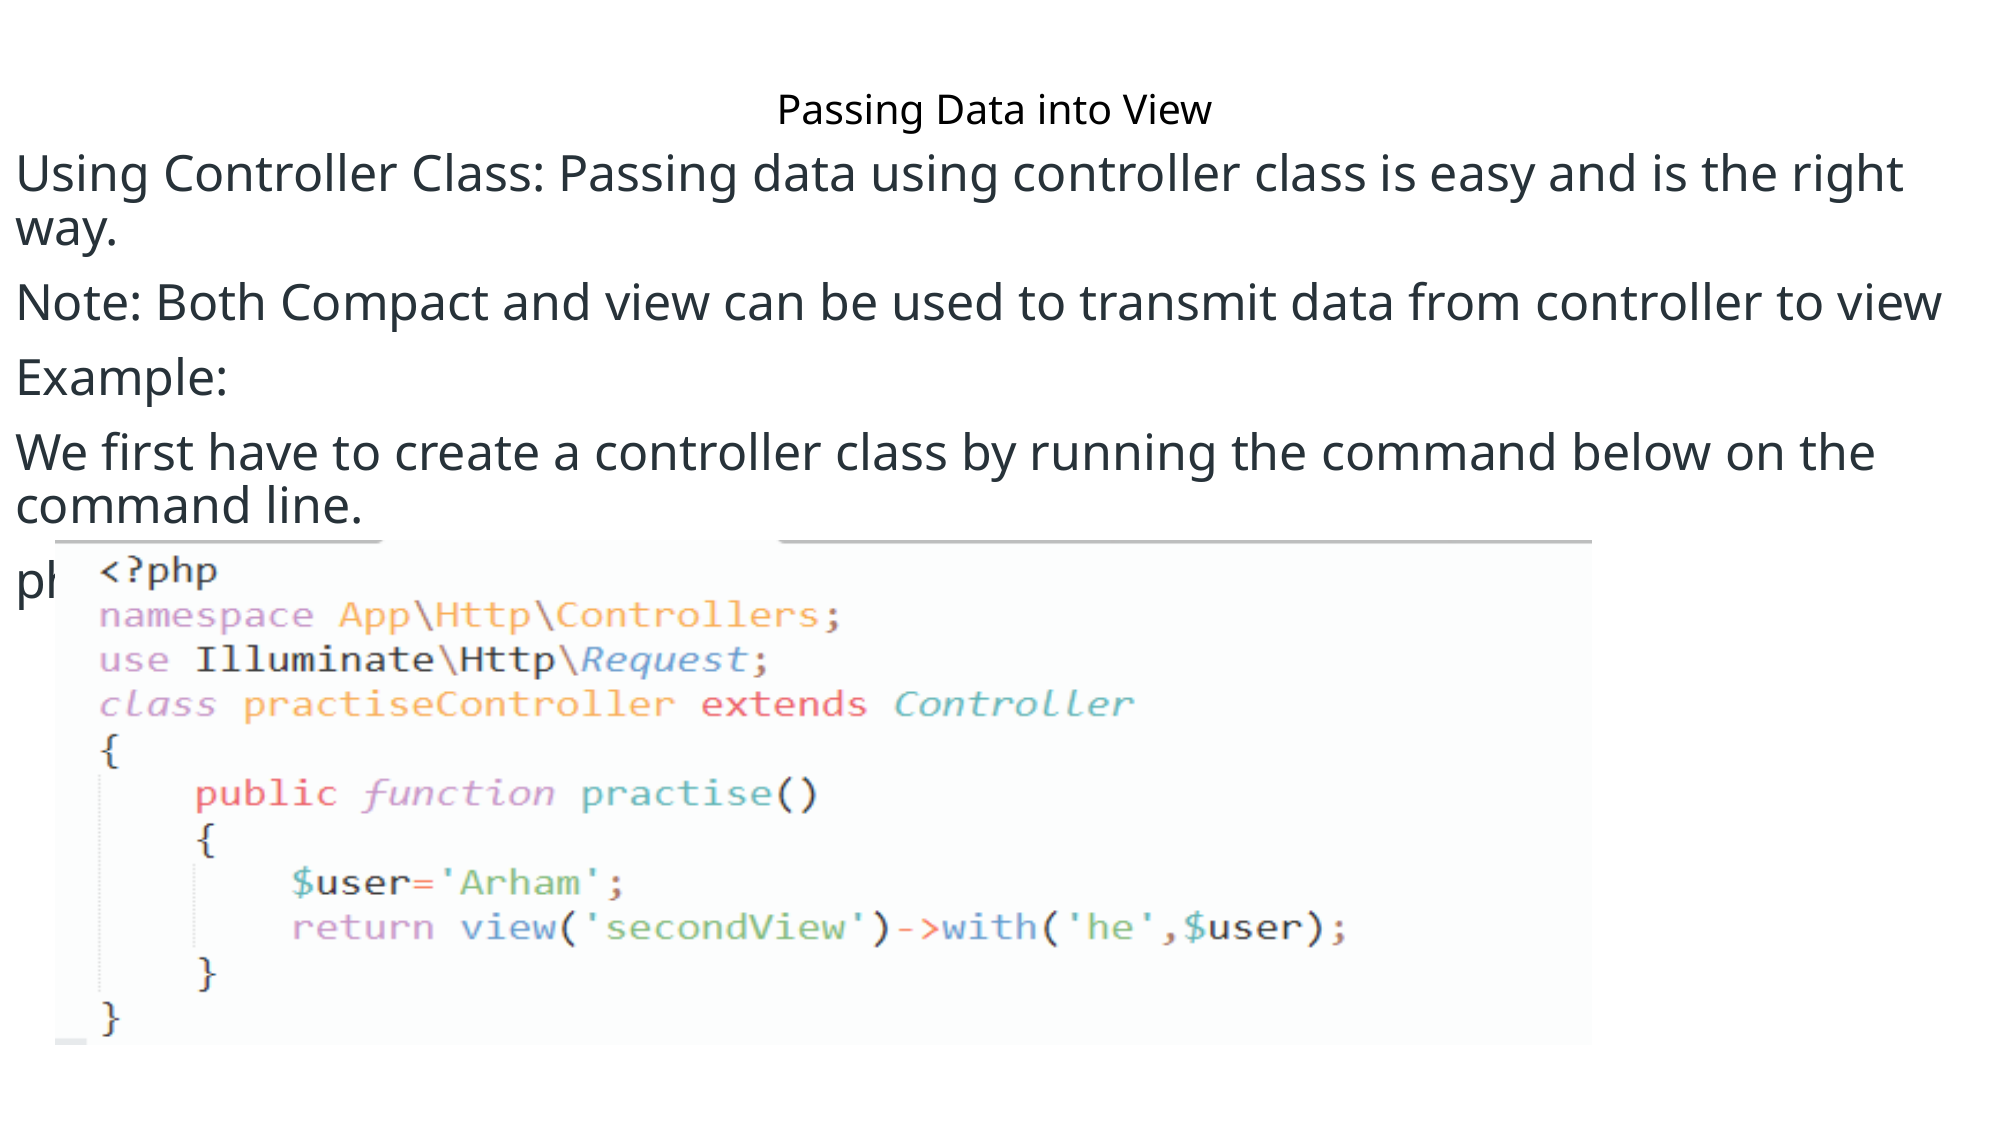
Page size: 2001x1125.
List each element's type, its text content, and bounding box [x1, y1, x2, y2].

title Passing Data into View [249, 80, 1750, 140]
subtitle Using Controller Class: Passing data using controller class is easy and is the right way. Note: Both Compact and view can be used to transmit data from controller to view Example: We first have to create a controller class by running the command below on the command line. php artisan make:controller practiseController [0, 140, 2000, 1125]
picture [55, 540, 1592, 1045]
